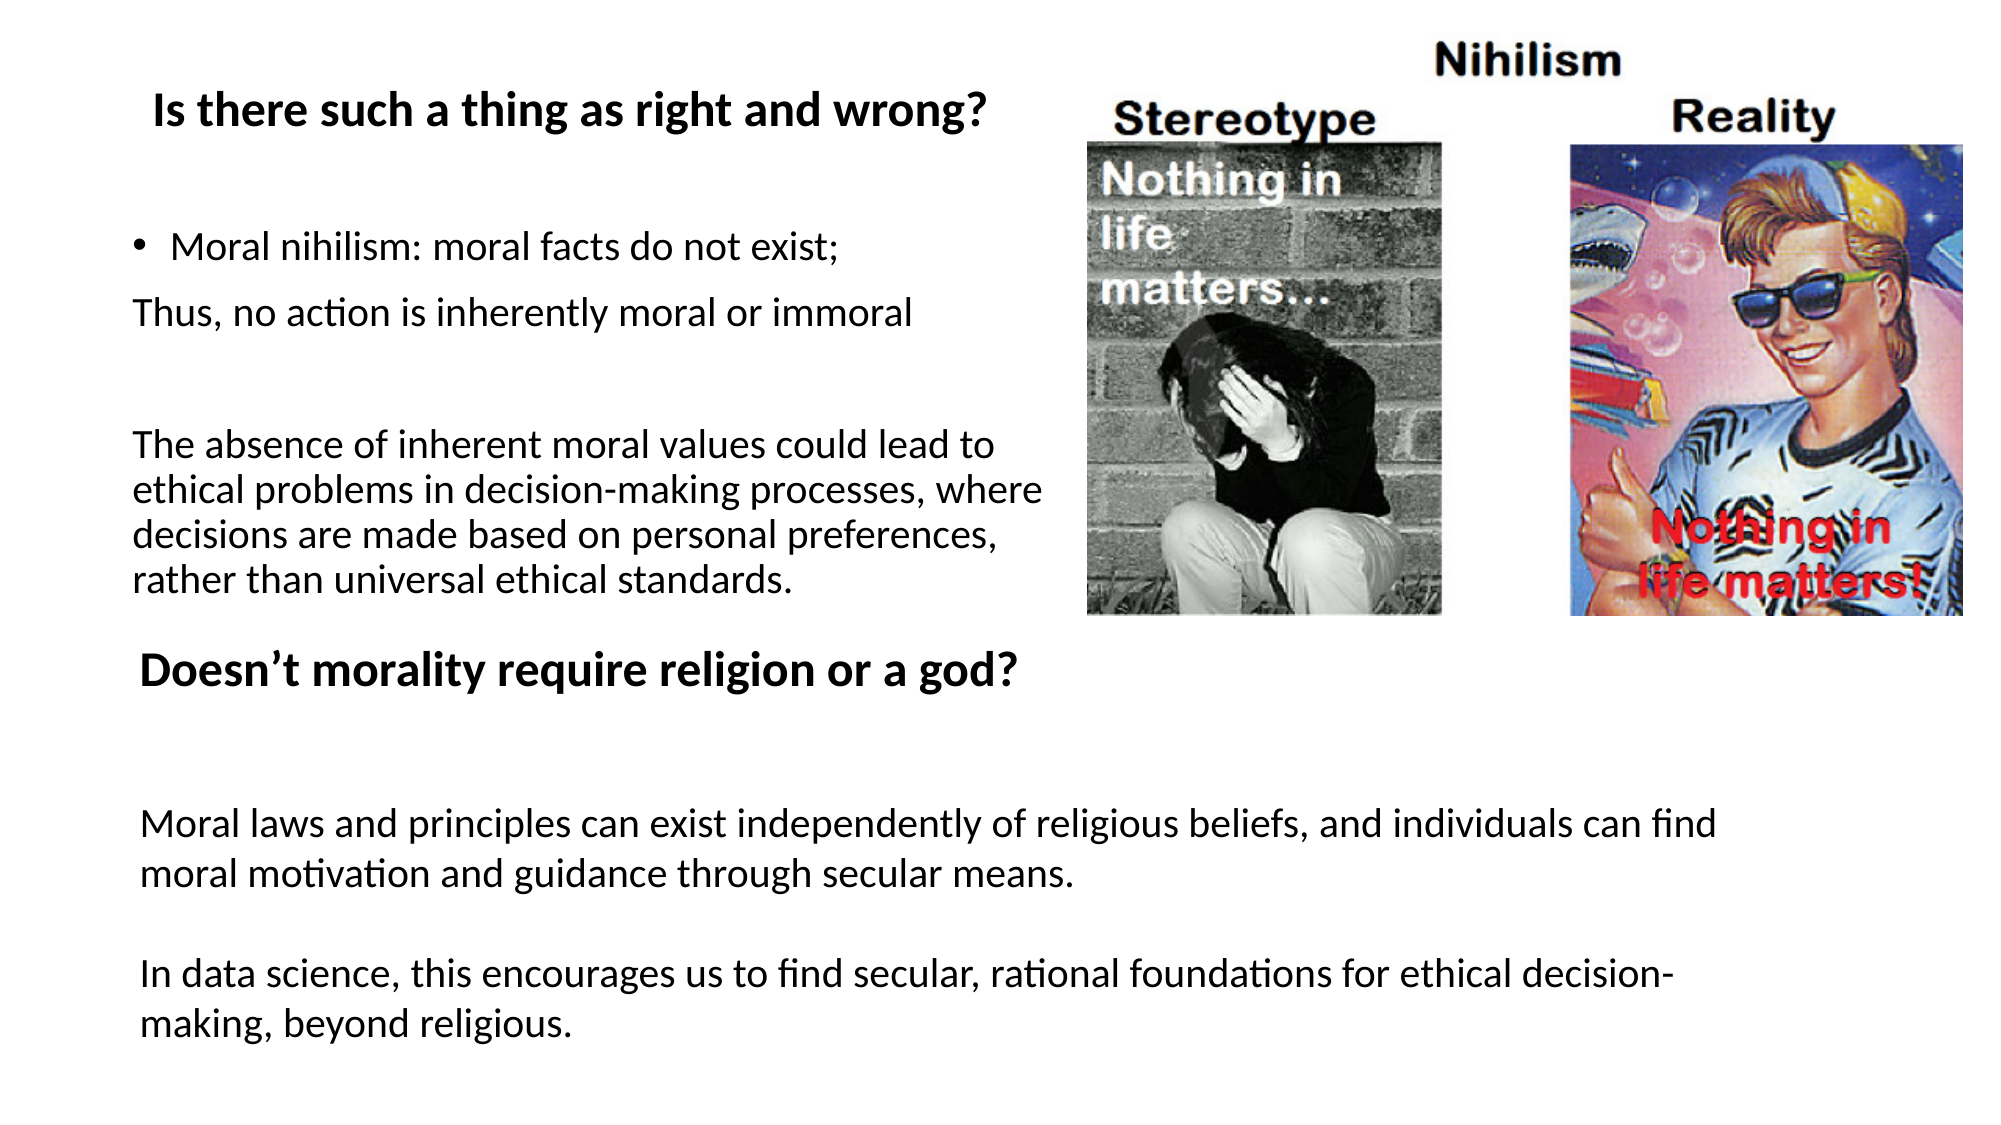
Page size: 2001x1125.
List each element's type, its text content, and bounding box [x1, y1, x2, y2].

list Moral nihilism: moral facts do not exist; Thus, no action is inherently moral or immoral The absence of inherent moral values could lead to ethical problems in decision-making processes, where decisions are made based on personal preferences, rather than universal ethical standards. [117, 217, 1113, 634]
picture [1087, 32, 1963, 616]
title Is there such a thing as right and wrong? [137, 59, 1087, 217]
text_box Doesn’t morality require religion or a god? Moral laws and principles can exist independently of religious beliefs, and individuals can find moral motivation and guidance through secular means. In data science, this encourages us to find secular, rational foundations for ethical decision-making, beyond religious. [124, 628, 1735, 1054]
